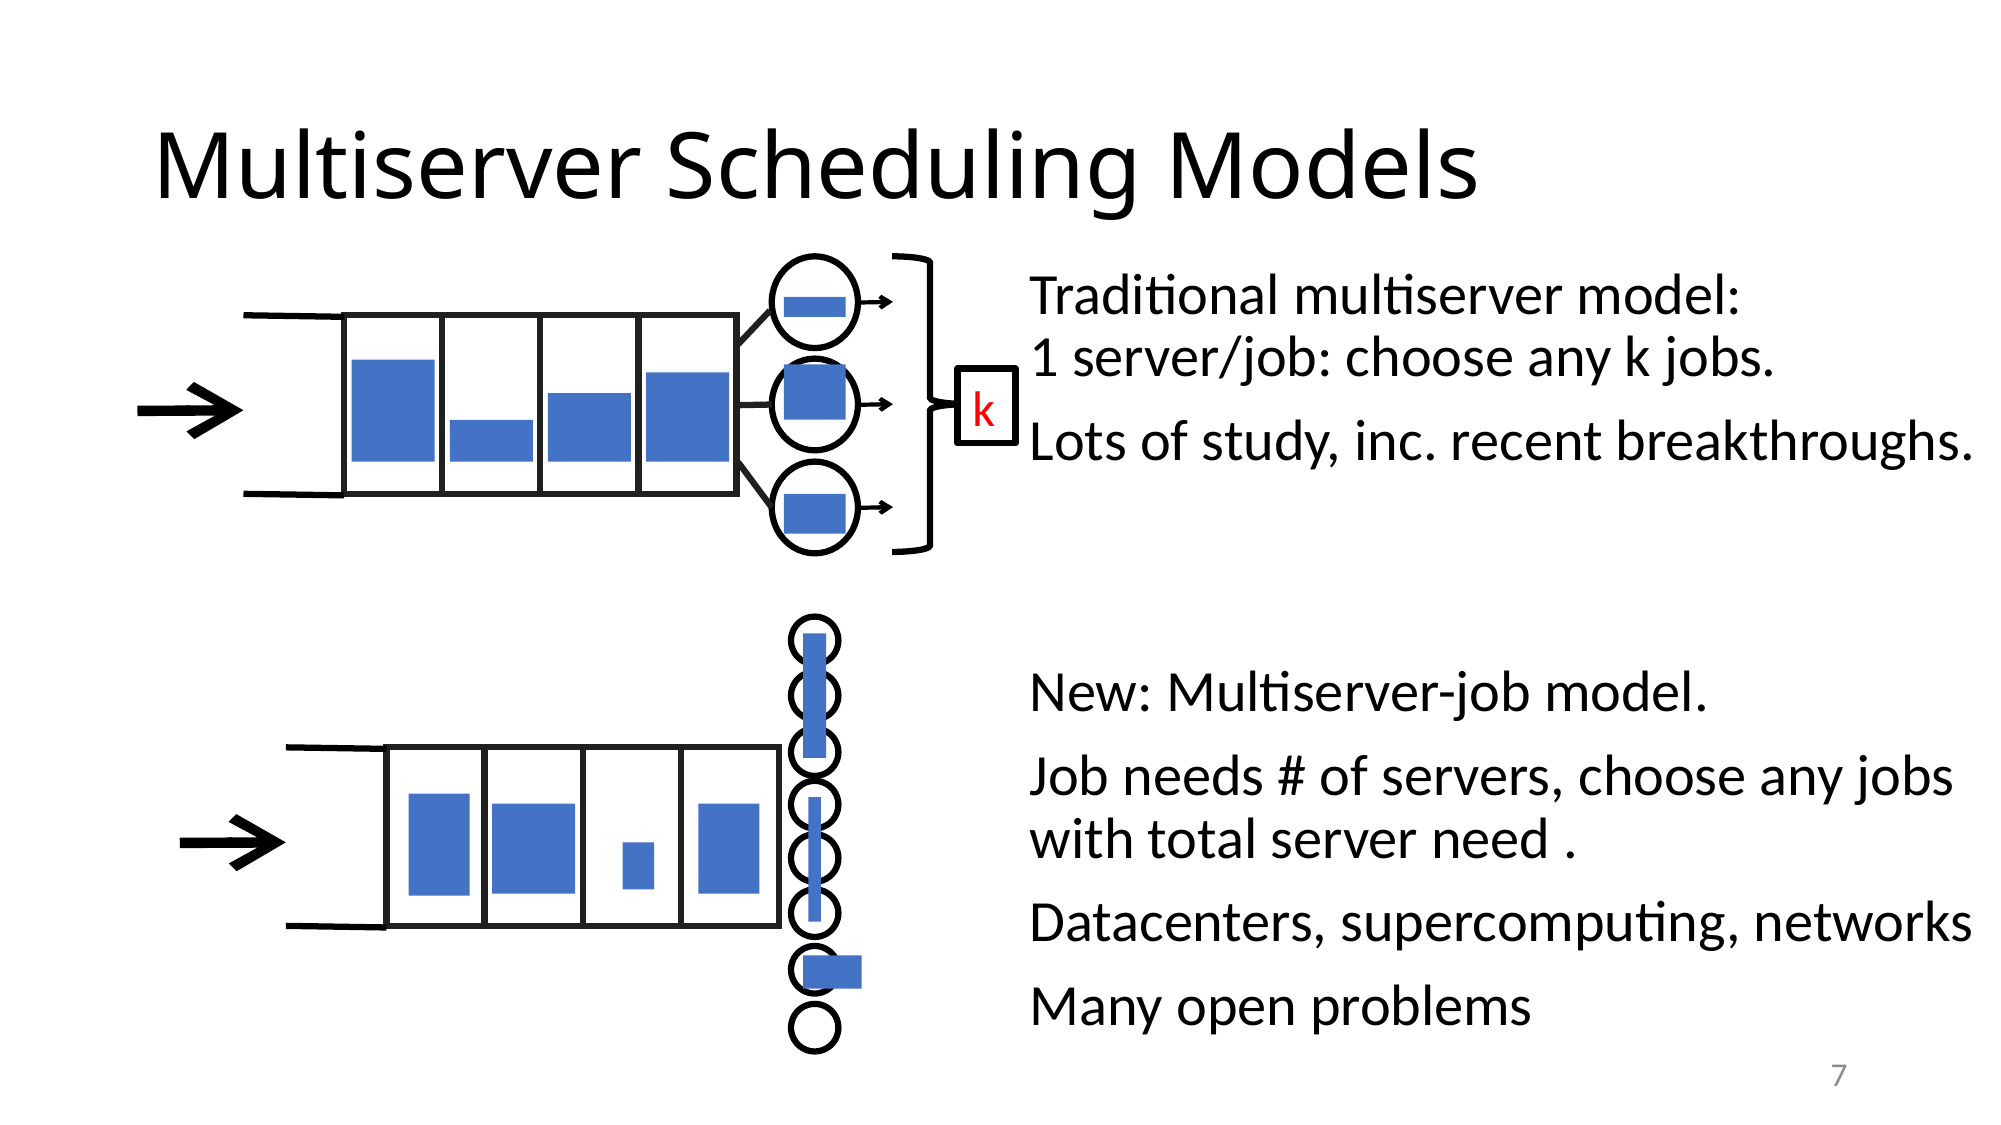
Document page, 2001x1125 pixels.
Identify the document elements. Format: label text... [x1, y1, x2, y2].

title Multiserver Scheduling Models [137, 59, 1863, 278]
slide_number 7 [1412, 1042, 1863, 1103]
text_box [892, 256, 1016, 552]
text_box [179, 616, 862, 1052]
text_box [137, 256, 893, 554]
